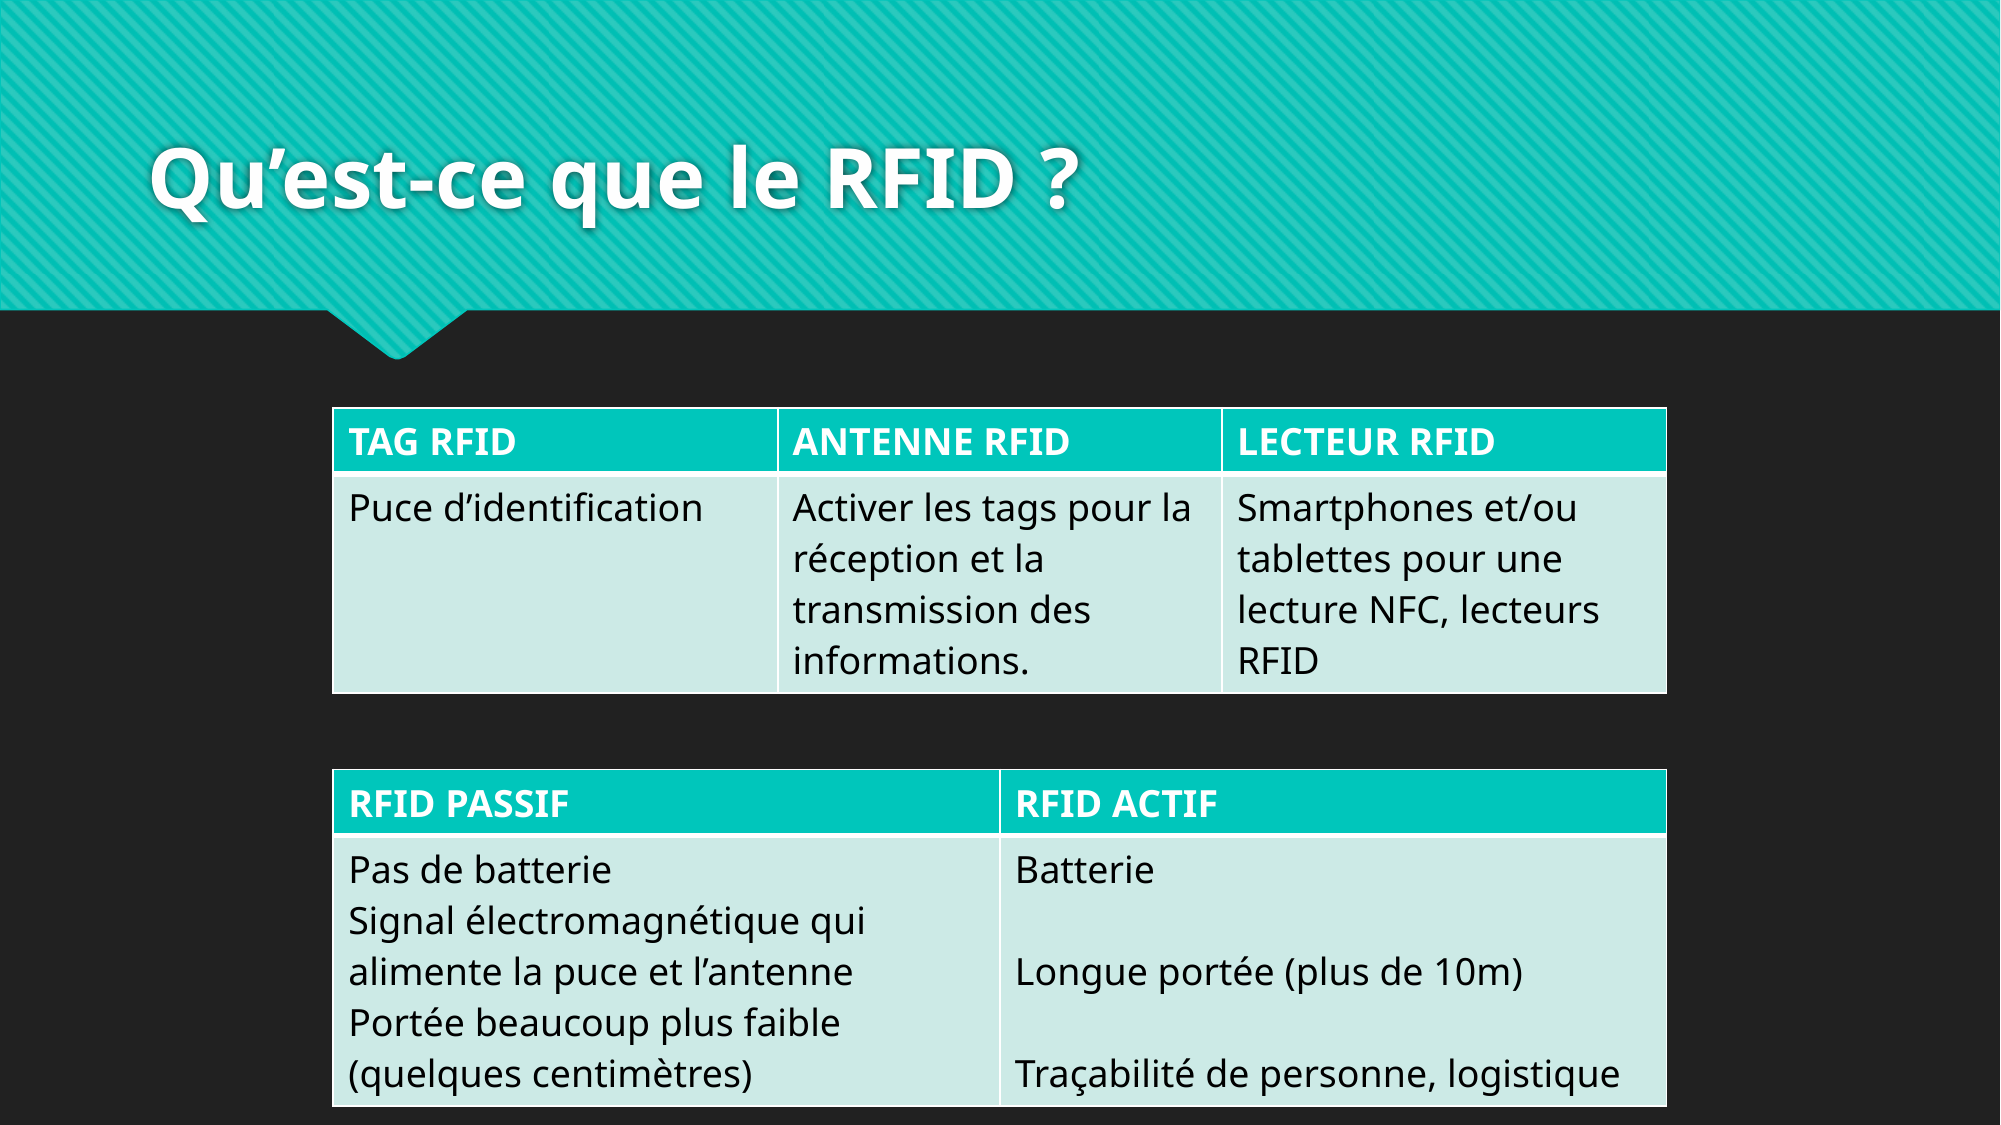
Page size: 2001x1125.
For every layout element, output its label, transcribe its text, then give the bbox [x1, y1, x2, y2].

table_header RFID ACTIF [1001, 770, 1666, 833]
table_cell Smartphones et/ou tablettes pour une lecture NFC, lecteurs RFID [1223, 477, 1666, 692]
table_cell Activer les tags pour la réception et la transmission des informations. [779, 477, 1221, 692]
table_header LECTEUR RFID [1223, 409, 1666, 471]
table_header ANTENNE RFID [779, 409, 1221, 471]
title Qu’est-ce que le RFID ? [132, 73, 1868, 233]
table_header RFID PASSIF [334, 770, 999, 833]
table_cell Pas de batterie Signal électromagnétique qui alimente la puce et l’antenne Portée beaucoup plus faible (quelques centimètres) [334, 838, 999, 1105]
table_cell Puce d’identification [334, 477, 777, 692]
table_header TAG RFID [334, 409, 777, 471]
table_cell Batterie Longue portée (plus de 10m) Traçabilité de personne, logistique [1001, 838, 1666, 1105]
